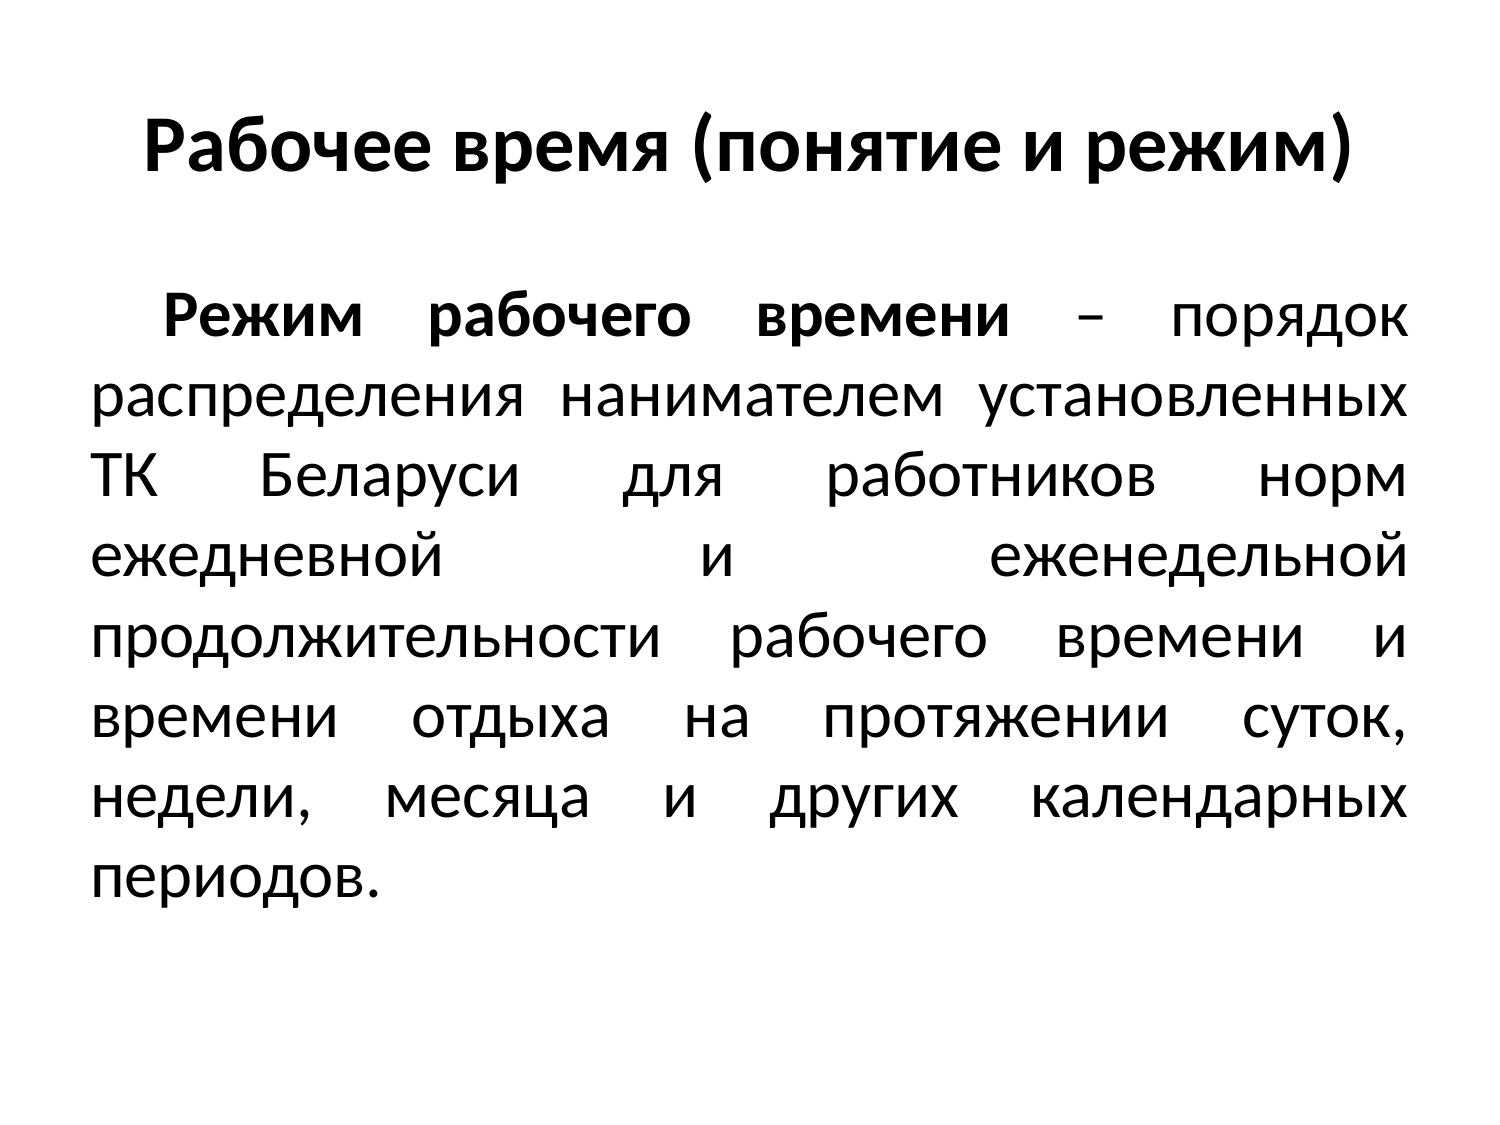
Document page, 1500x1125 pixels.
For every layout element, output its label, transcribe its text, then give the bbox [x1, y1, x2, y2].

list Режим рабочего времени – порядок распределения нанимателем установленных ТК Беларуси для работников норм ежедневной и еженедельной продолжительности рабочего времени и времени отдыха на протяжении суток, недели, месяца и других календарных периодов. [75, 262, 1425, 1005]
title Рабочее время (понятие и режим) [75, 45, 1425, 233]
